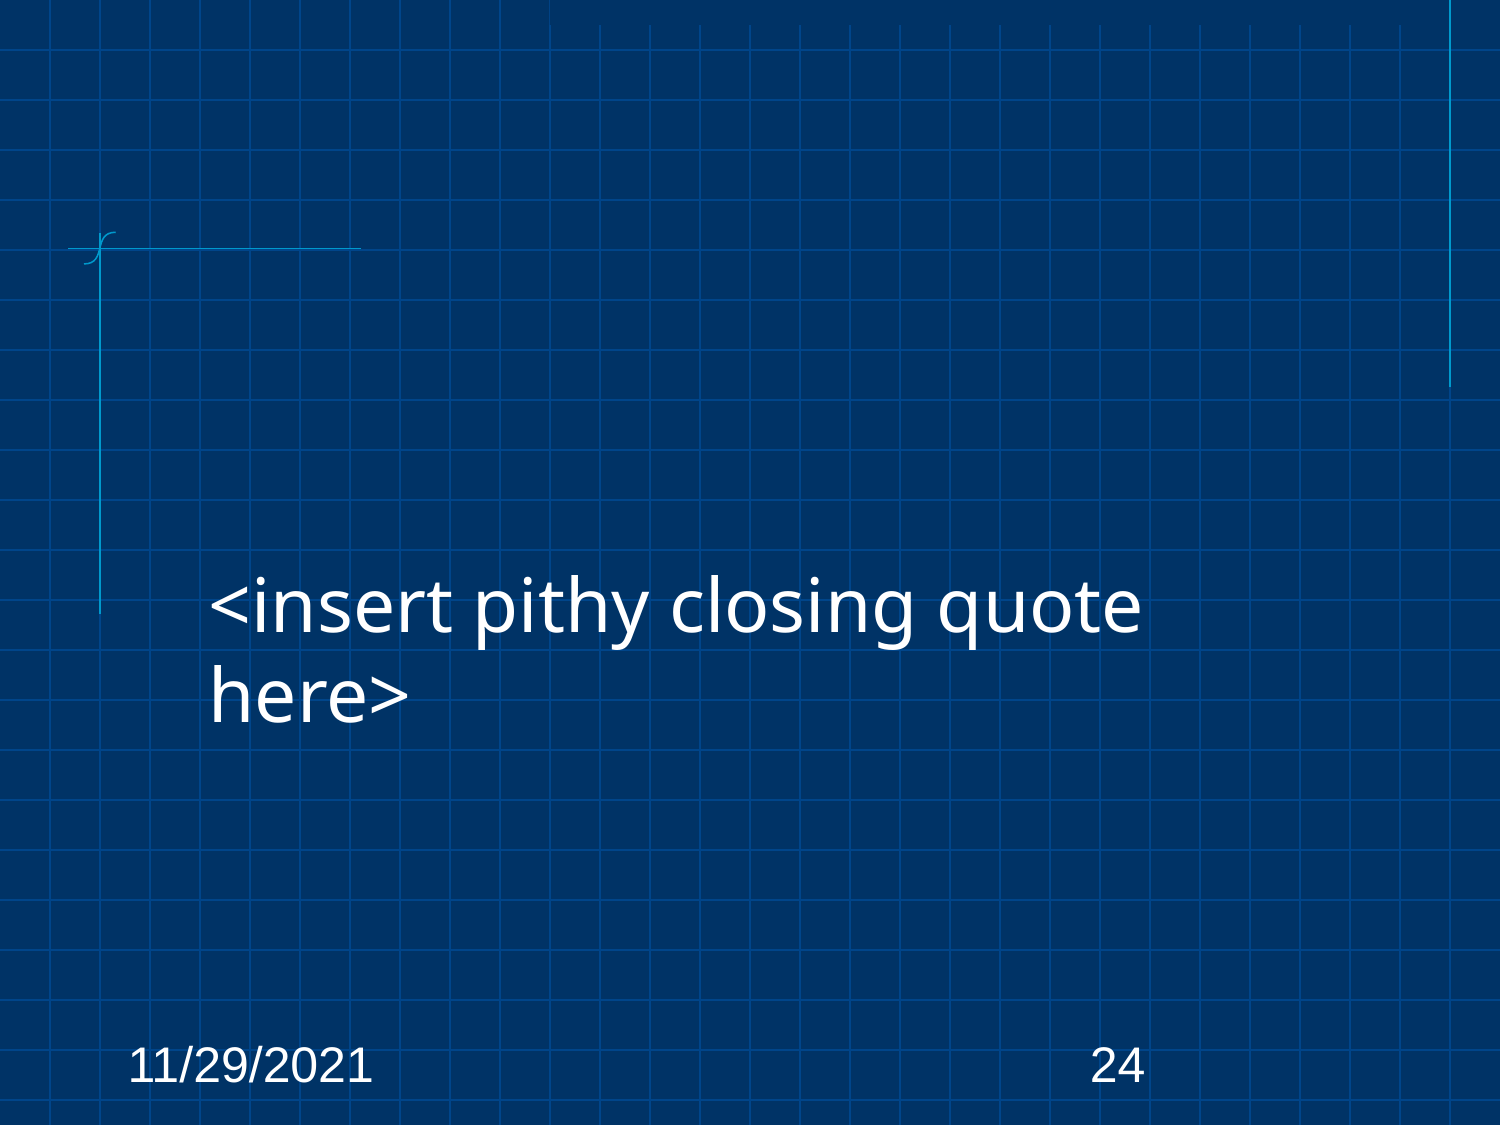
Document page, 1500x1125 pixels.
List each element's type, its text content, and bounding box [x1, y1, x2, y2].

slide_number ‹#› [1074, 1025, 1388, 1100]
text_box <insert pithy closing quote here> [193, 549, 1338, 745]
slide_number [112, 1025, 425, 1100]
